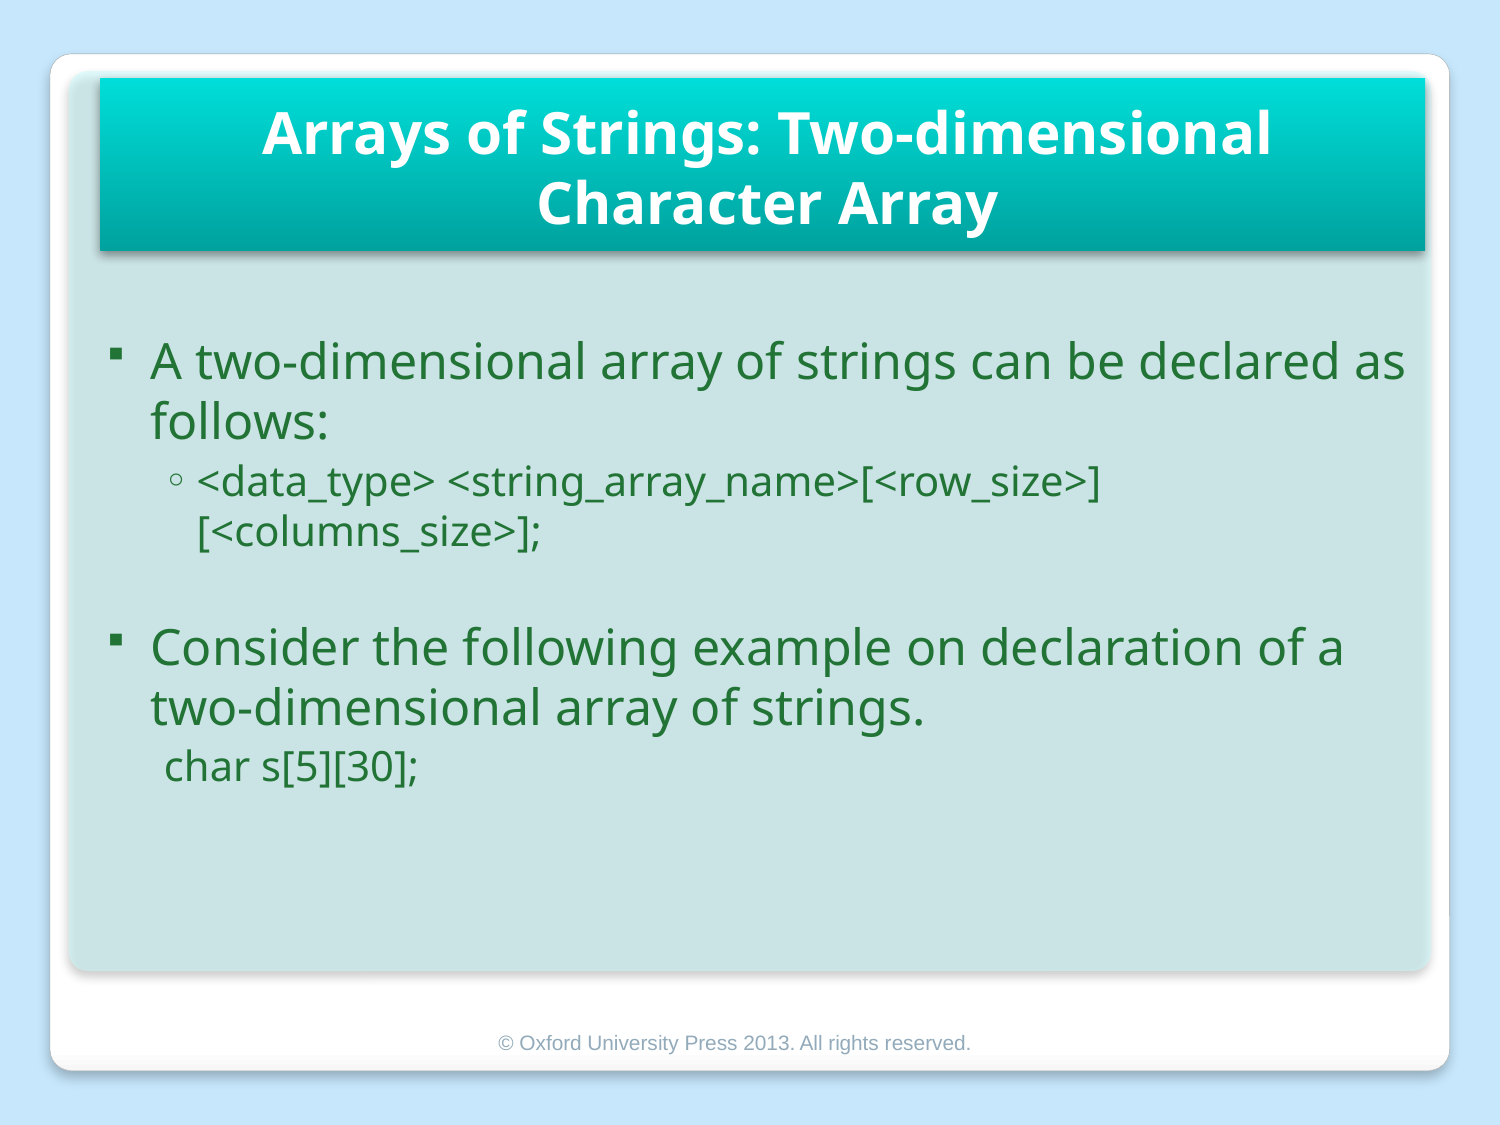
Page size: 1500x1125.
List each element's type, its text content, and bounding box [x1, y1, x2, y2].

title Arrays of Strings: Two-dimensional Character Array [100, 78, 1436, 244]
footer © Oxford University Press 2013. All rights reserved. [100, 1002, 1370, 1063]
list A two-dimensional array of strings can be declared as follows: <data_type> <string_array_name>[<row_size>] [<columns_size>]; Consider the following example on declaration of a two-dimensional array of strings. char s[5][30]; [76, 314, 1428, 922]
